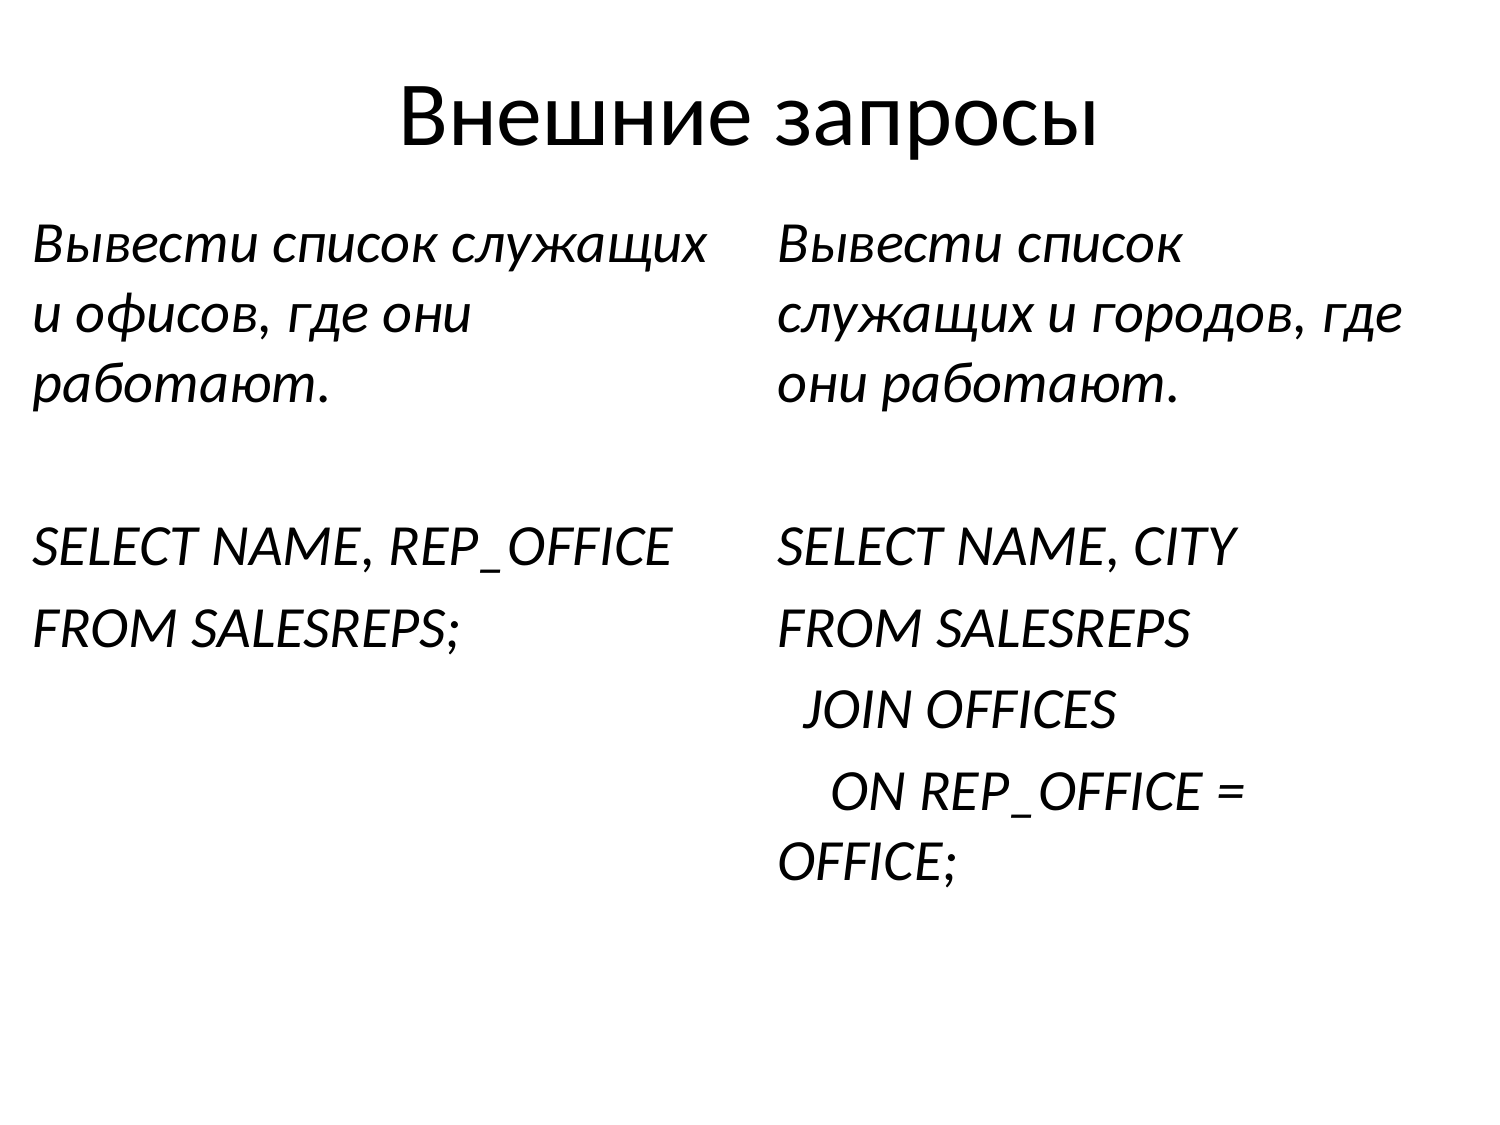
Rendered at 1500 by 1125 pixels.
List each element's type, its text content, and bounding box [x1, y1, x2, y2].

title Внешние запросы [75, 45, 1425, 173]
list Вывести список служащих и офисов, где они работают. SELECT NAME, REP_OFFICE FROM SALESREPS; [17, 196, 738, 1083]
list Вывести список служащих и городов, где они работают. SELECT NAME, CITY FROM SALESREPS JOIN OFFICES ON REP_OFFICE = OFFICE; [762, 196, 1425, 1094]
